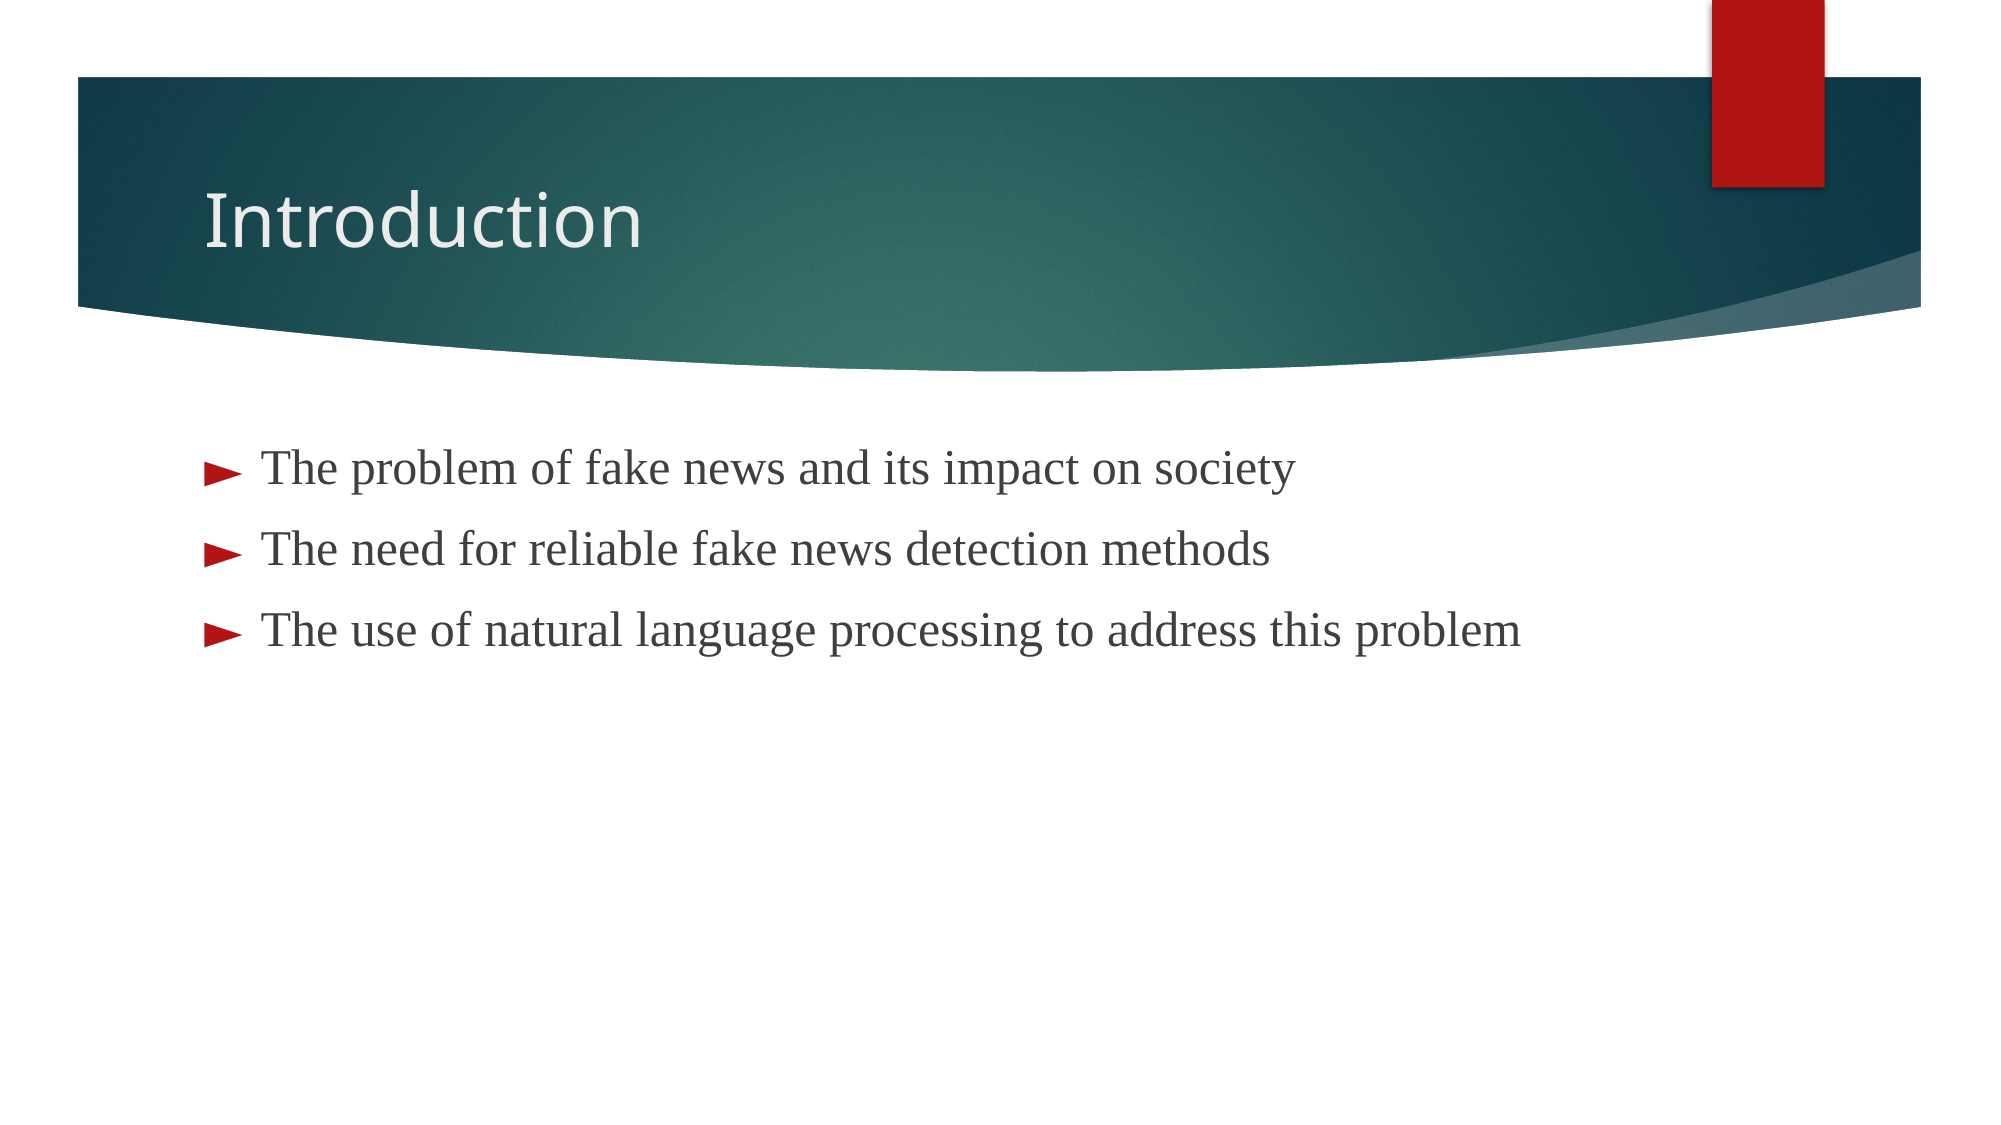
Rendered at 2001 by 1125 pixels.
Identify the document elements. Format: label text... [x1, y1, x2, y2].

picture [79, 78, 1920, 371]
title Introduction [189, 159, 1638, 276]
list The problem of fake news and its impact on society The need for reliable fake news detection methods The use of natural language processing to address this problem [189, 427, 1638, 988]
